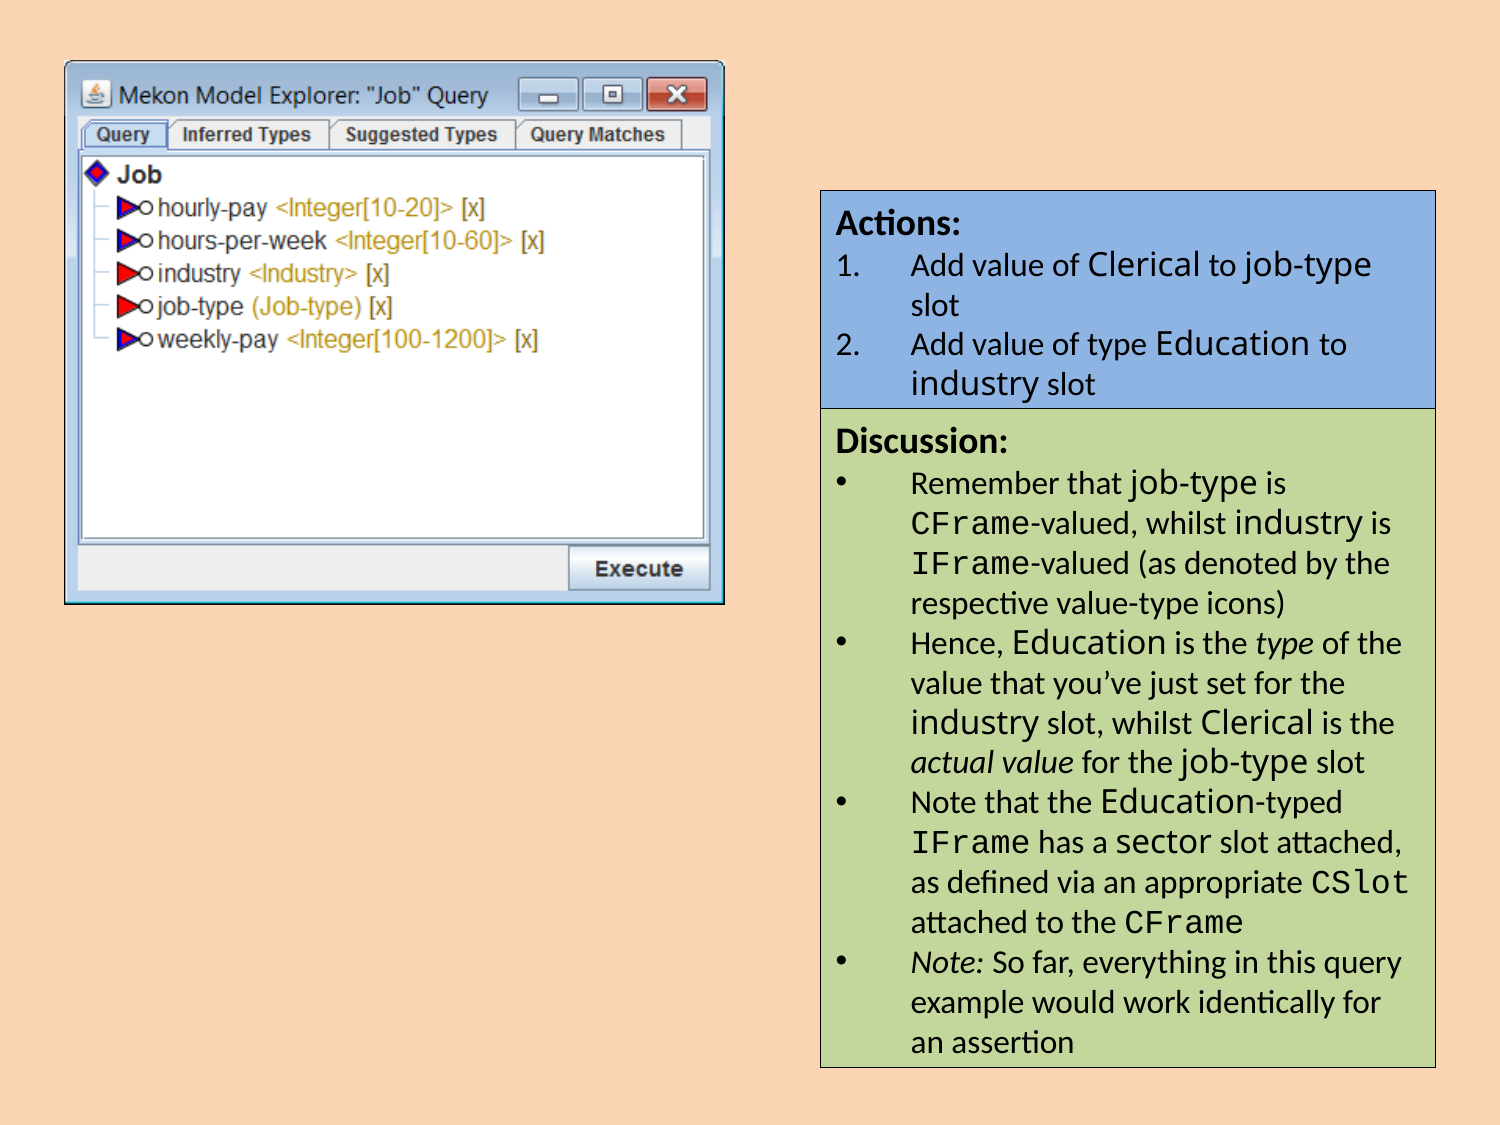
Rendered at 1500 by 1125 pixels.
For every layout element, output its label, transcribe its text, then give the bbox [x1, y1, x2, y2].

picture [64, 60, 725, 605]
text_box Discussion: Remember that job-type is CFrame-valued, whilst industry is IFrame-valued (as denoted by the respective value-type icons) Hence, Education is the type of the value that you’ve just set for the industry slot, whilst Clerical is the actual value for the job-type slot Note that the Education-typed IFrame has a sector slot attached, as defined via an appropriate CSlot attached to the CFrame Note: So far, everything in this query example would work identically for an assertion [820, 408, 1436, 1068]
text_box Actions: Add value of Clerical to job-type slot Add value of type Education to industry slot [820, 190, 1436, 408]
